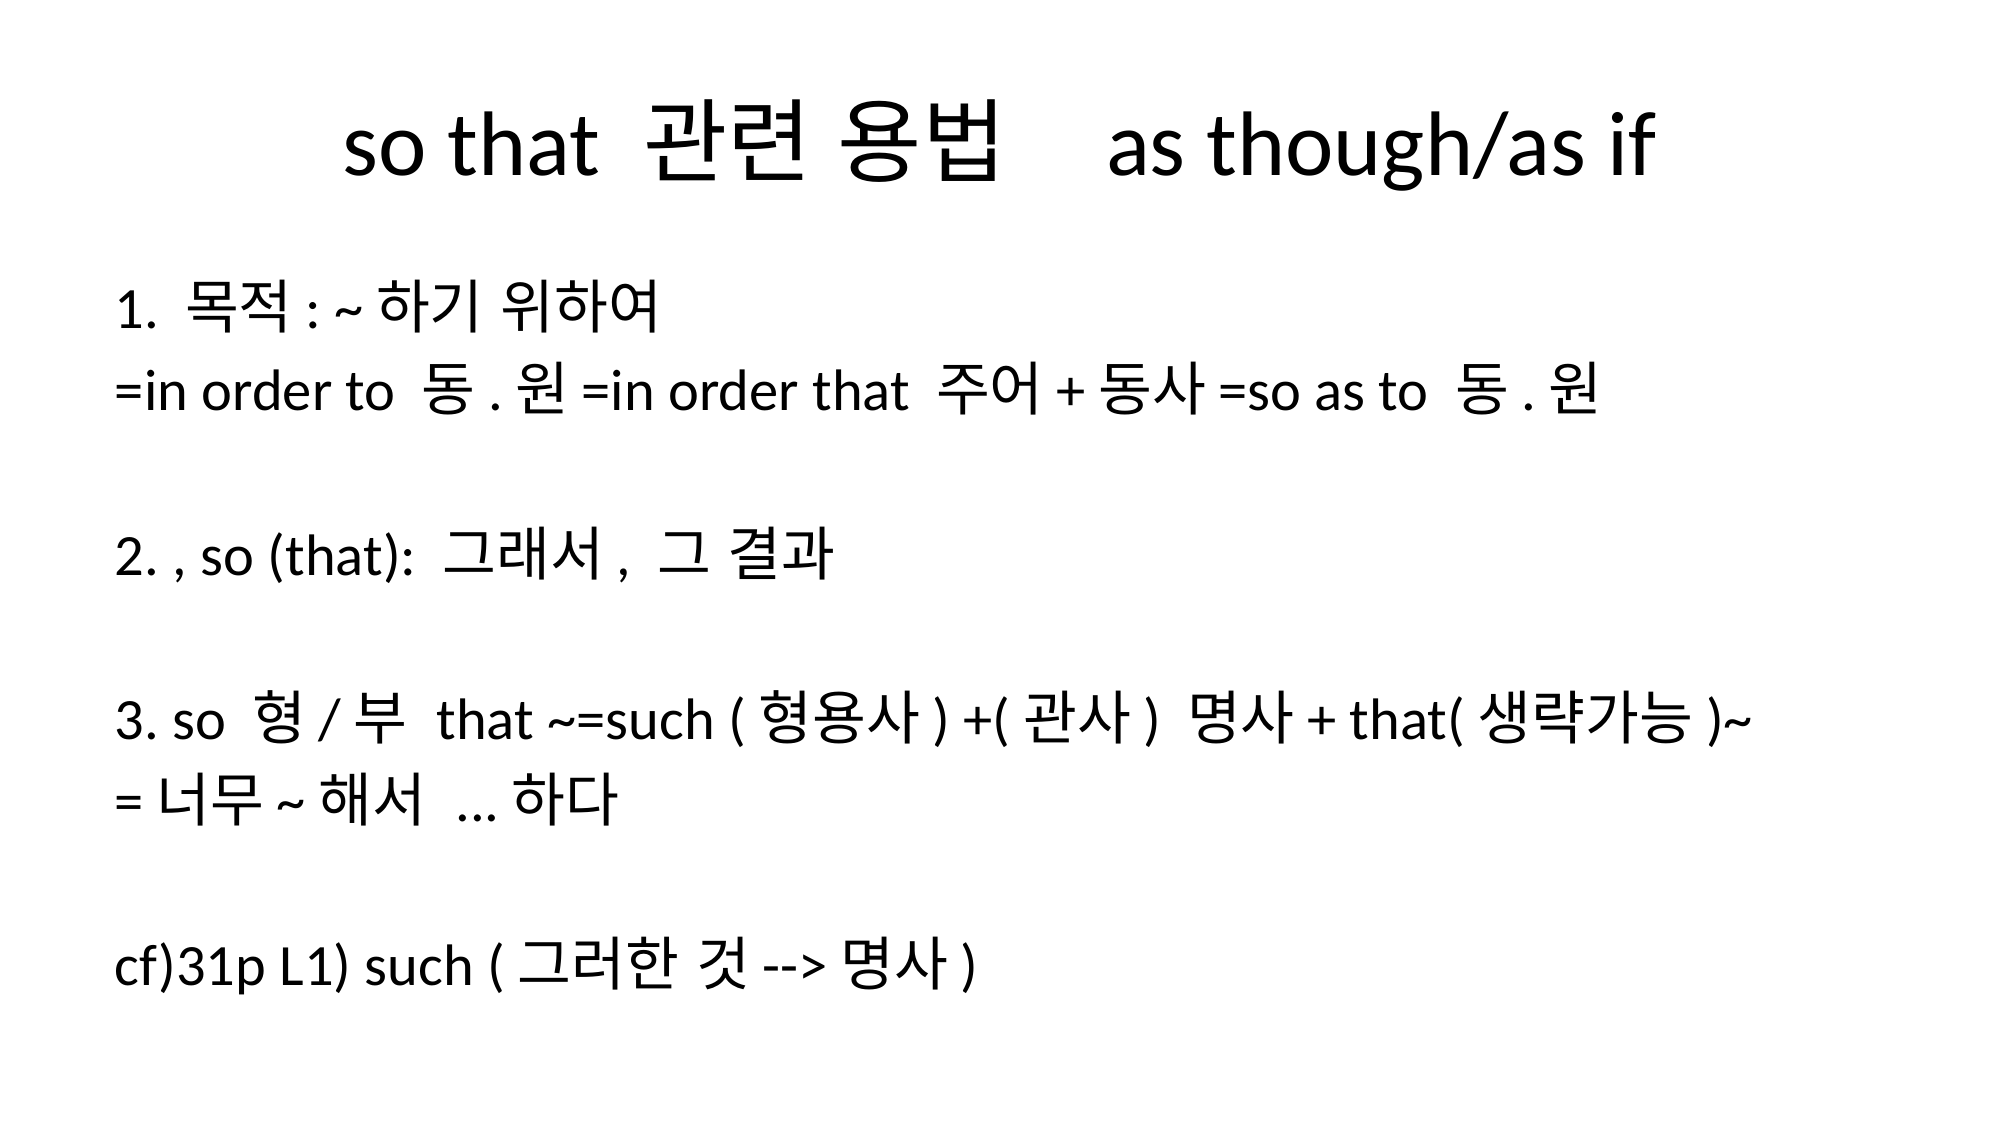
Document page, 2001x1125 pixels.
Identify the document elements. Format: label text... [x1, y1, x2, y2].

list 1. 목적: ~하기 위하여 =in order to 동.원=in order that 주어+동사=so as to 동.원 2. , so (that): 그래서, 그 결과 3. so 형/부 that ~=such (형용사) +(관사) 명사+ that(생략가능)~ =너무~해서 ...하다 cf)31p L1) such (그러한 것-->명사) [99, 262, 1900, 1005]
title so that 관련 용법 as though/as if [99, 45, 1900, 233]
